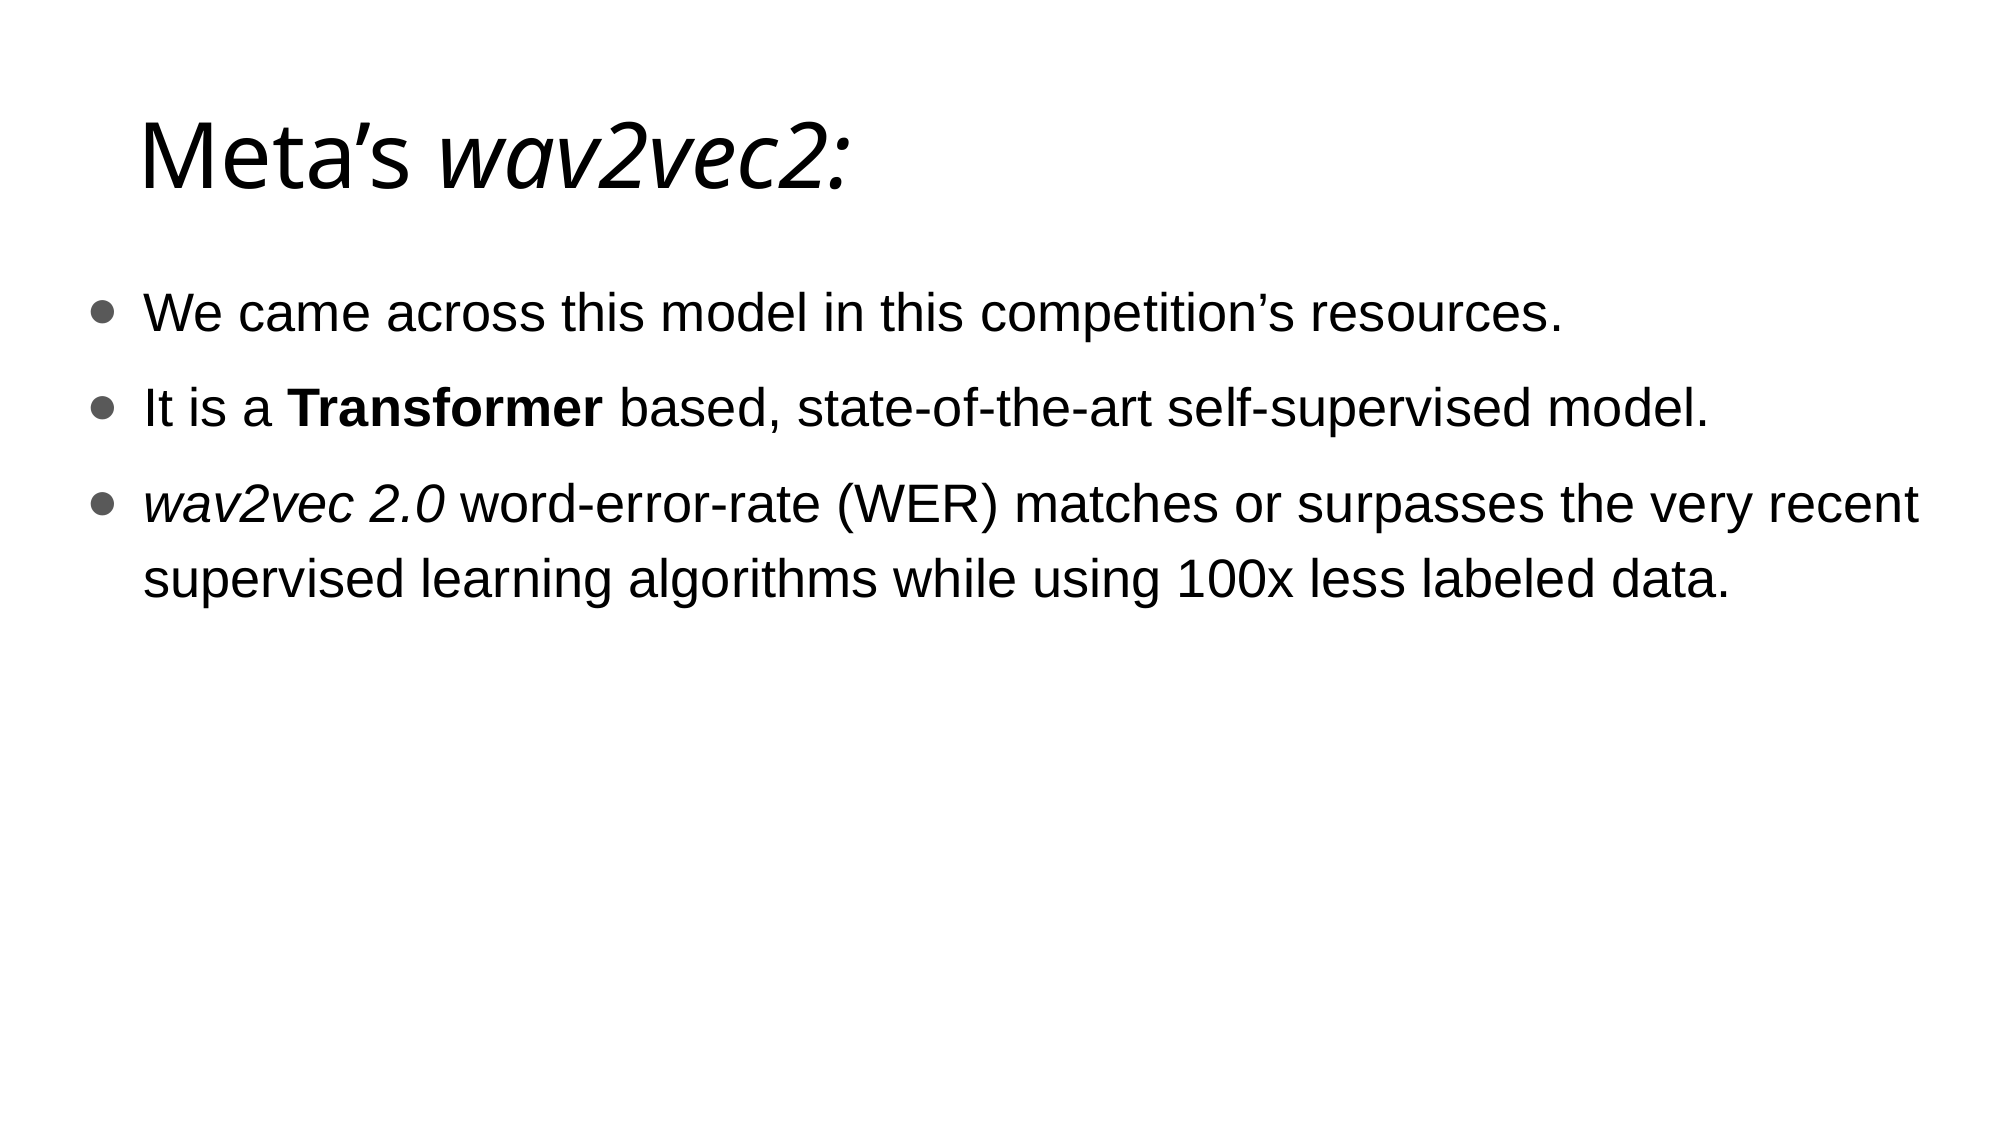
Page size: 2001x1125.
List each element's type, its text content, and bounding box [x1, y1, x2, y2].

text_box Meta’s wav2vec2: [137, 50, 1863, 268]
list We came across this model in this competition’s resources. It is a Transformer based, state-of-the-art self-supervised model. wav2vec 2.0 word-error-rate (WER) matches or surpasses the very recent supervised learning algorithms while using 100x less labeled data. [68, 251, 1932, 1000]
